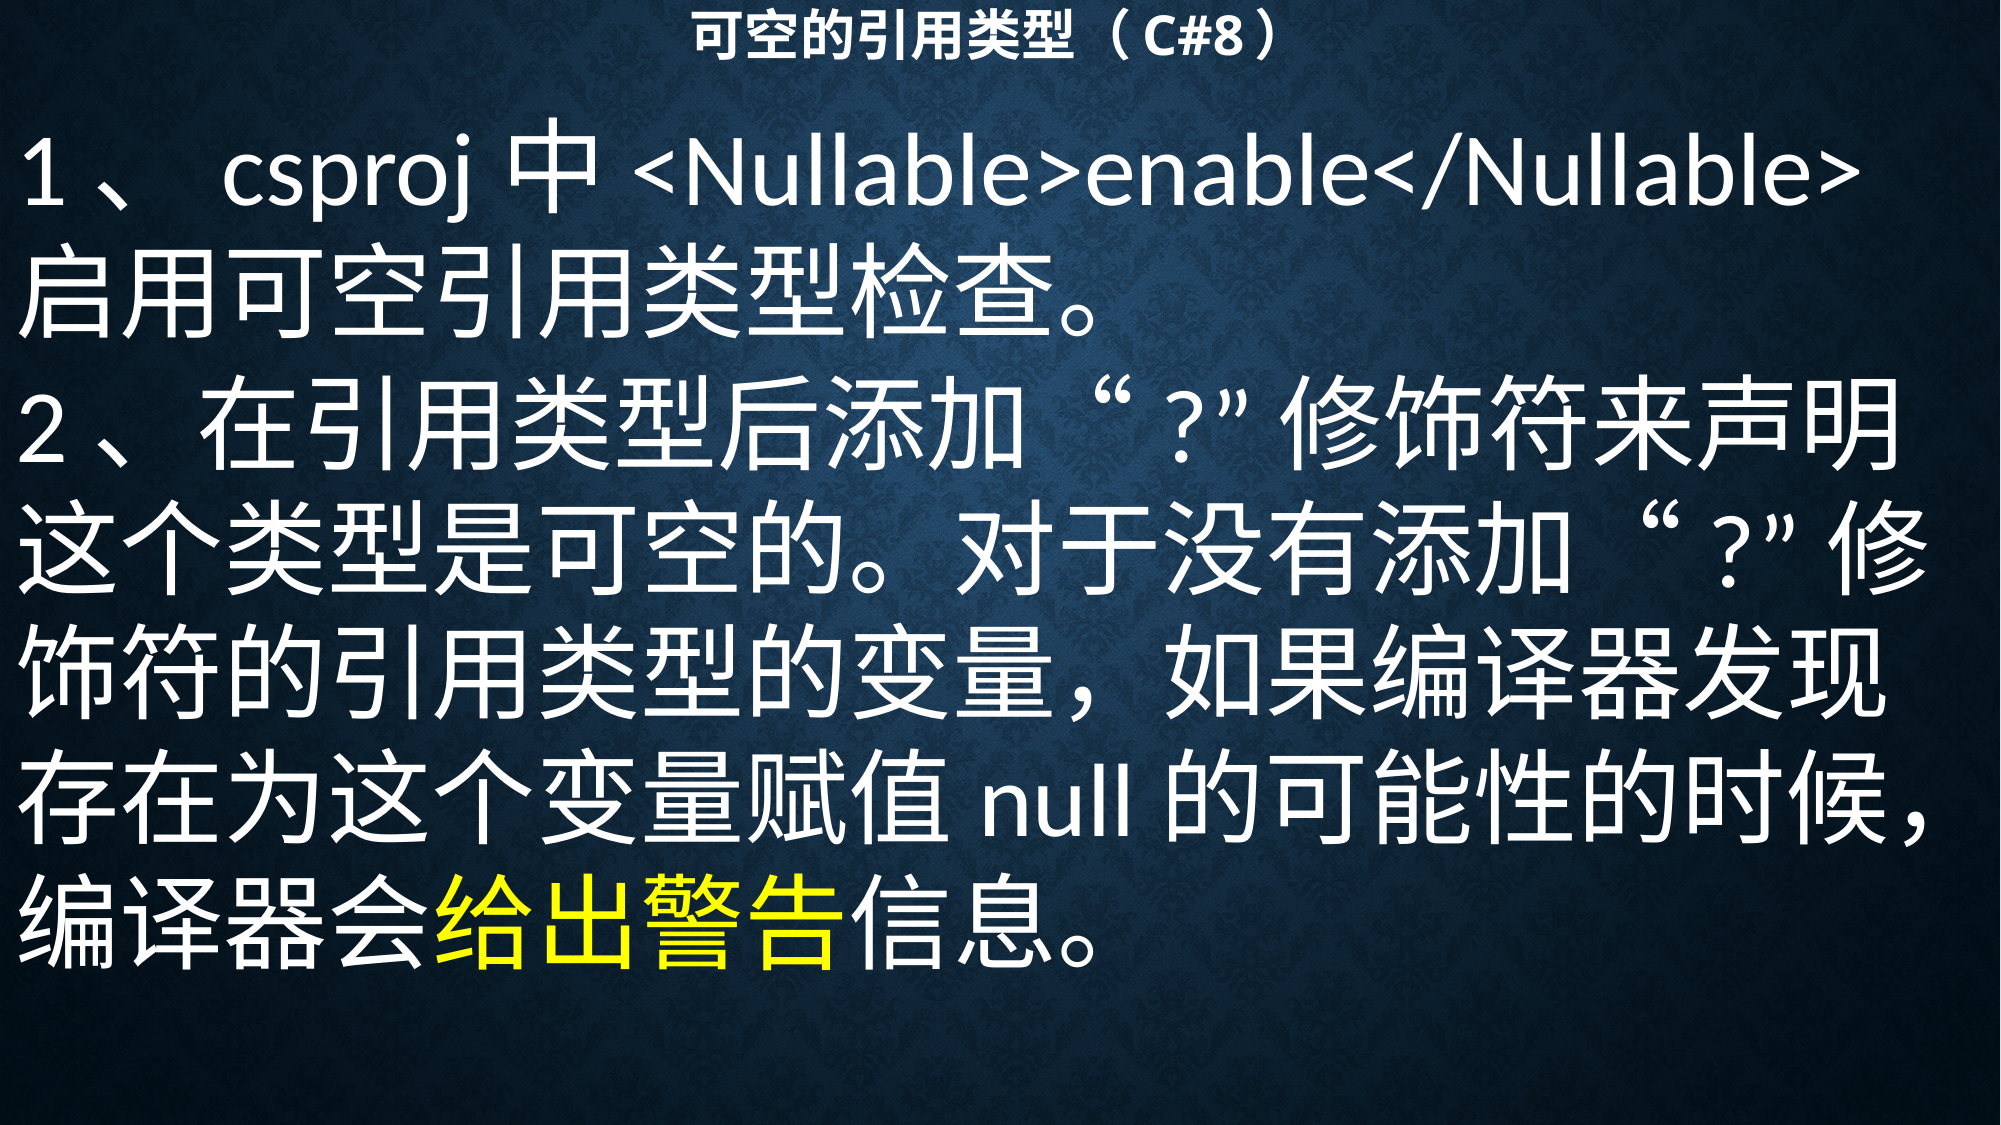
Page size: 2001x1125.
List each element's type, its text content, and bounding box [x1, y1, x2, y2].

title 可空的引用类型（C#8） [150, 0, 1850, 75]
list 1、csproj中<Nullable>enable</Nullable>启用可空引用类型检查。 2、在引用类型后添加“?”修饰符来声明这个类型是可空的。对于没有添加“?”修饰符的引用类型的变量，如果编译器发现存在为这个变量赋值null的可能性的时候，编译器会给出警告信息。 [0, 94, 1971, 1082]
